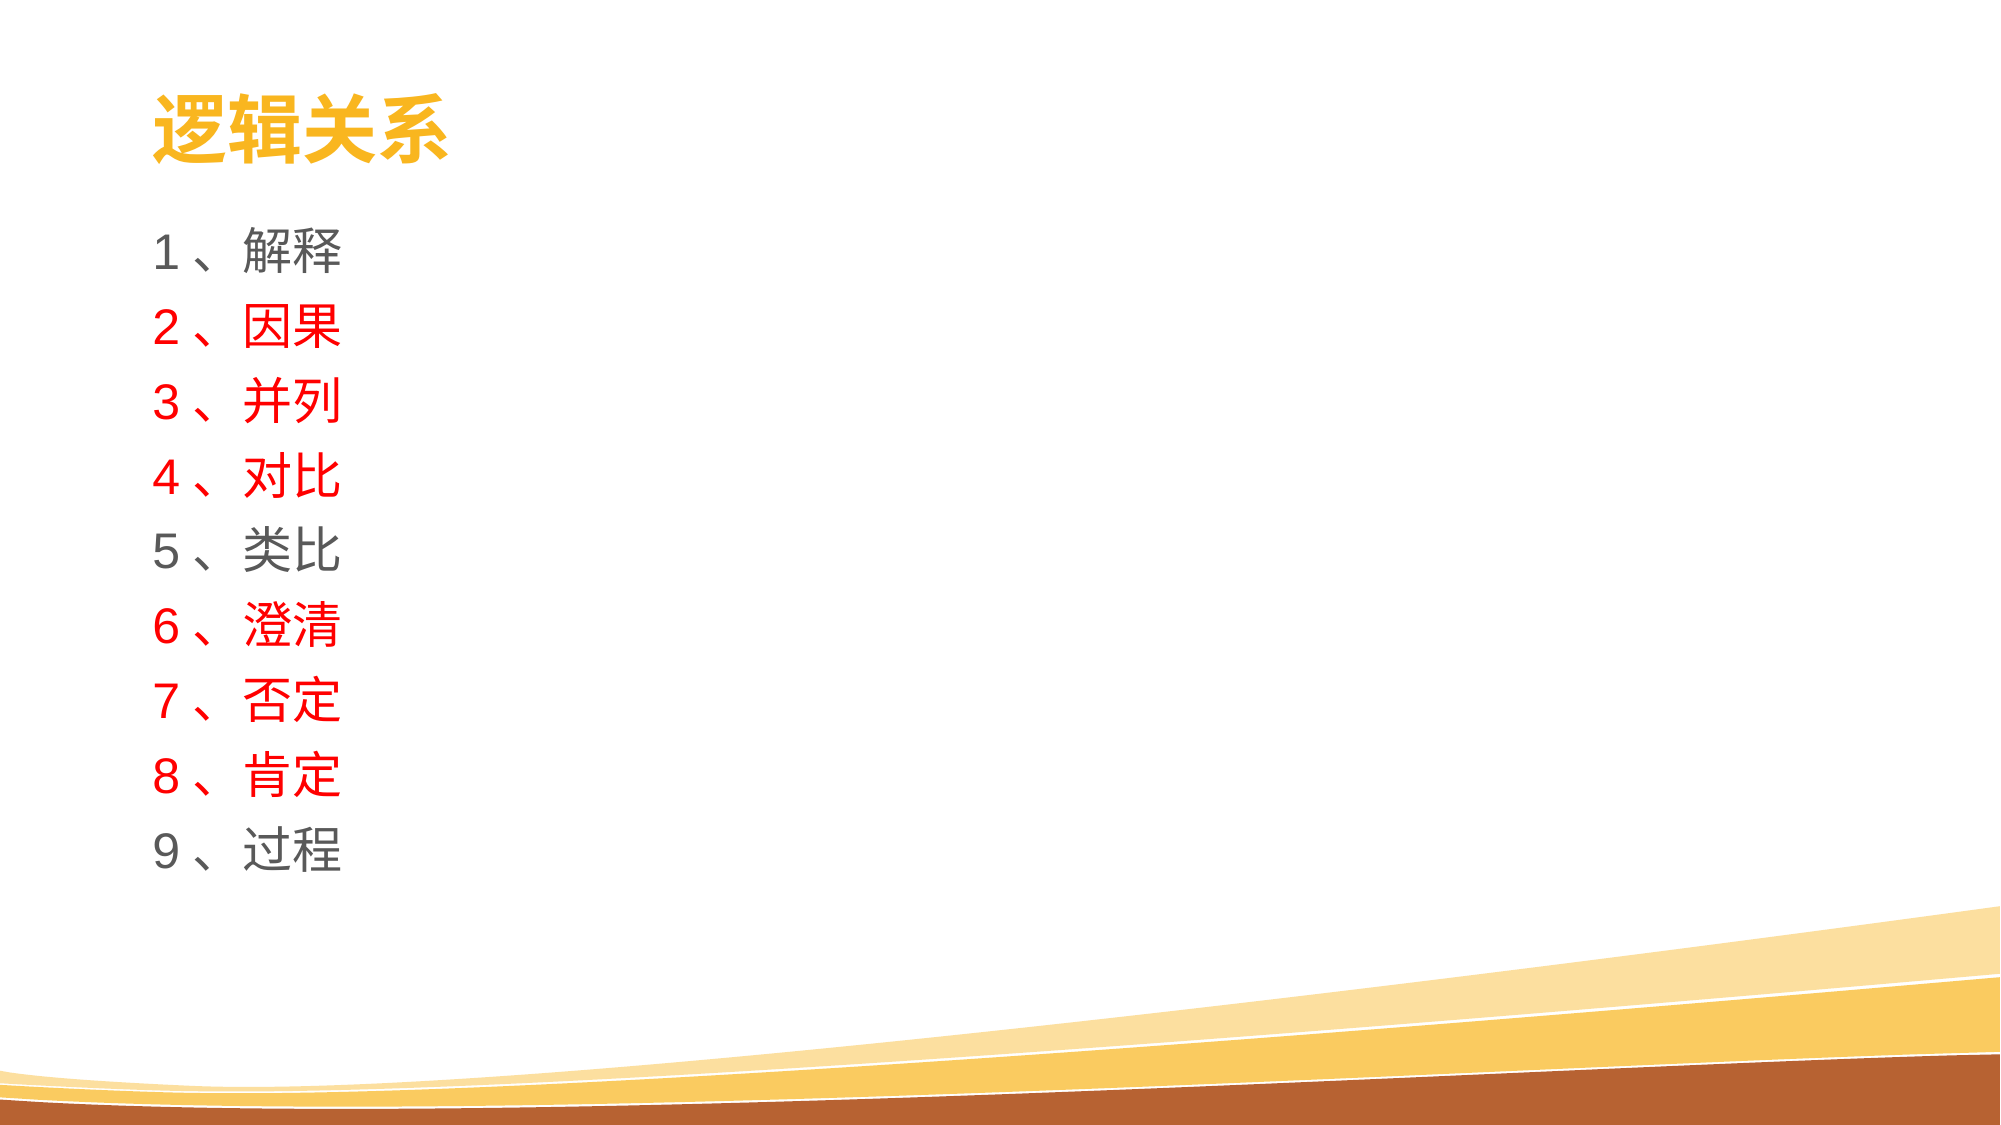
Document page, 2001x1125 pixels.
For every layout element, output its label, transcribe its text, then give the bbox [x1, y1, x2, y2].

list 1、解释 2、因果 3、并列 4、对比 5、类比 6、澄清 7、否定 8、肯定 9、过程 [137, 219, 1863, 1014]
title 逻辑关系 [137, 59, 1863, 208]
